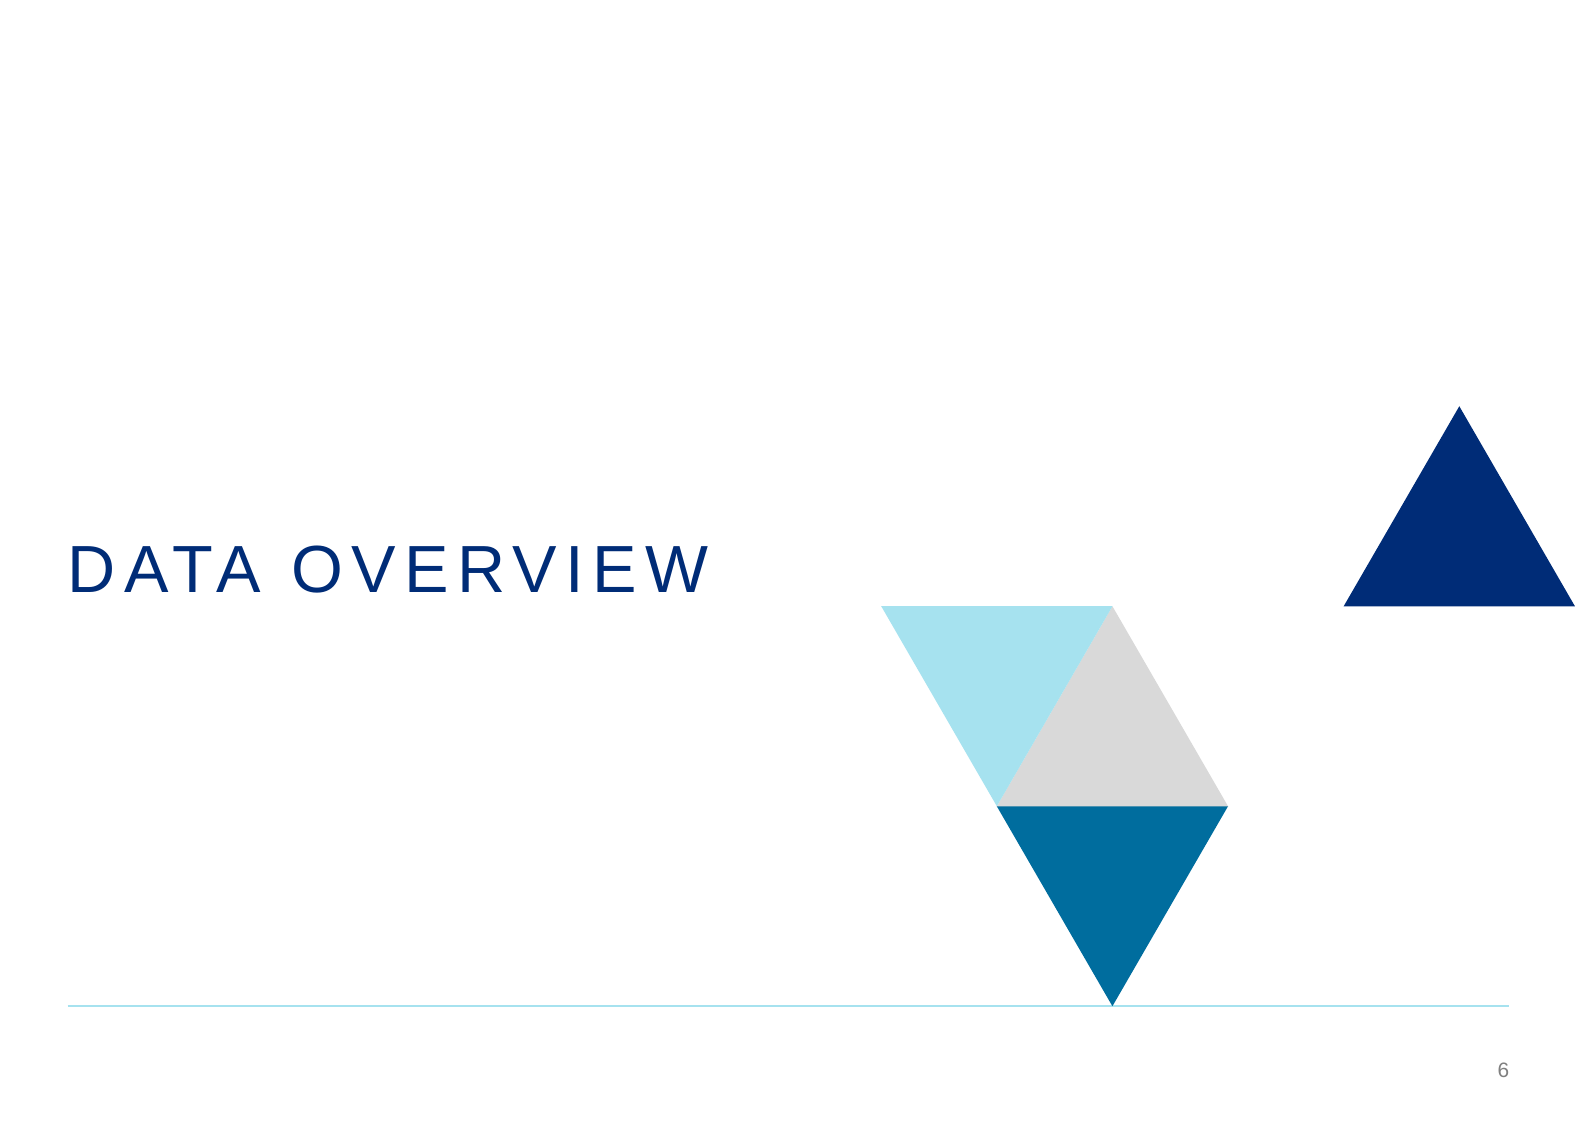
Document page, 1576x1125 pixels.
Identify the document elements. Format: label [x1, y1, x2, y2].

text_box [0, 0, 1576, 1007]
